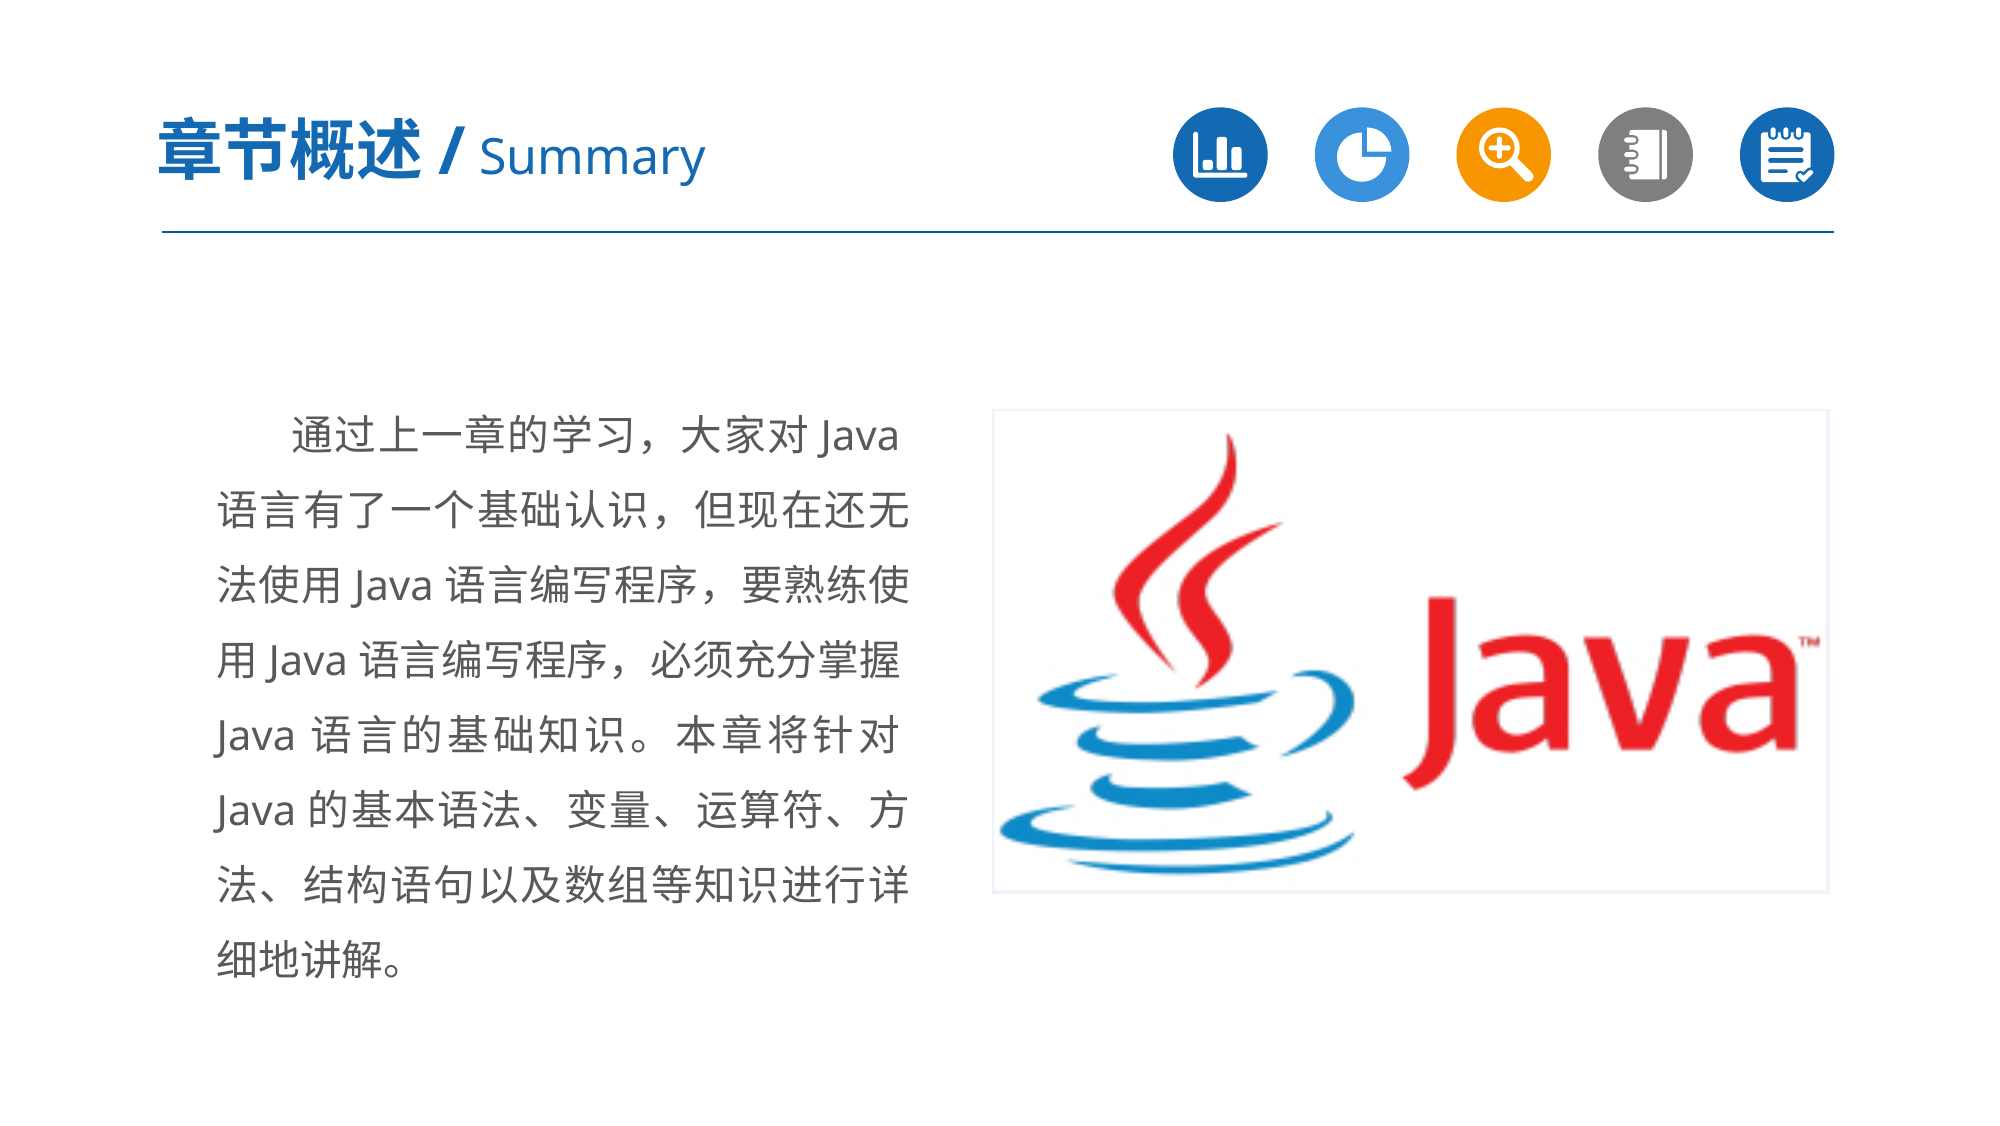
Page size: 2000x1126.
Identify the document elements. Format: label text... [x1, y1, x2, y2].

text_box 通过上一章的学习，大家对Java语言有了一个基础认识，但现在还无法使用Java语言编写程序，要熟练使用Java语言编写程序，必须充分掌握Java语言的基础知识。本章将针对Java的基本语法、变量、运算符、方法、结构语句以及数组等知识进行详细地讲解。 [196, 373, 931, 994]
text_box 章节概述/ Summary [110, 93, 752, 203]
picture [992, 408, 1830, 894]
